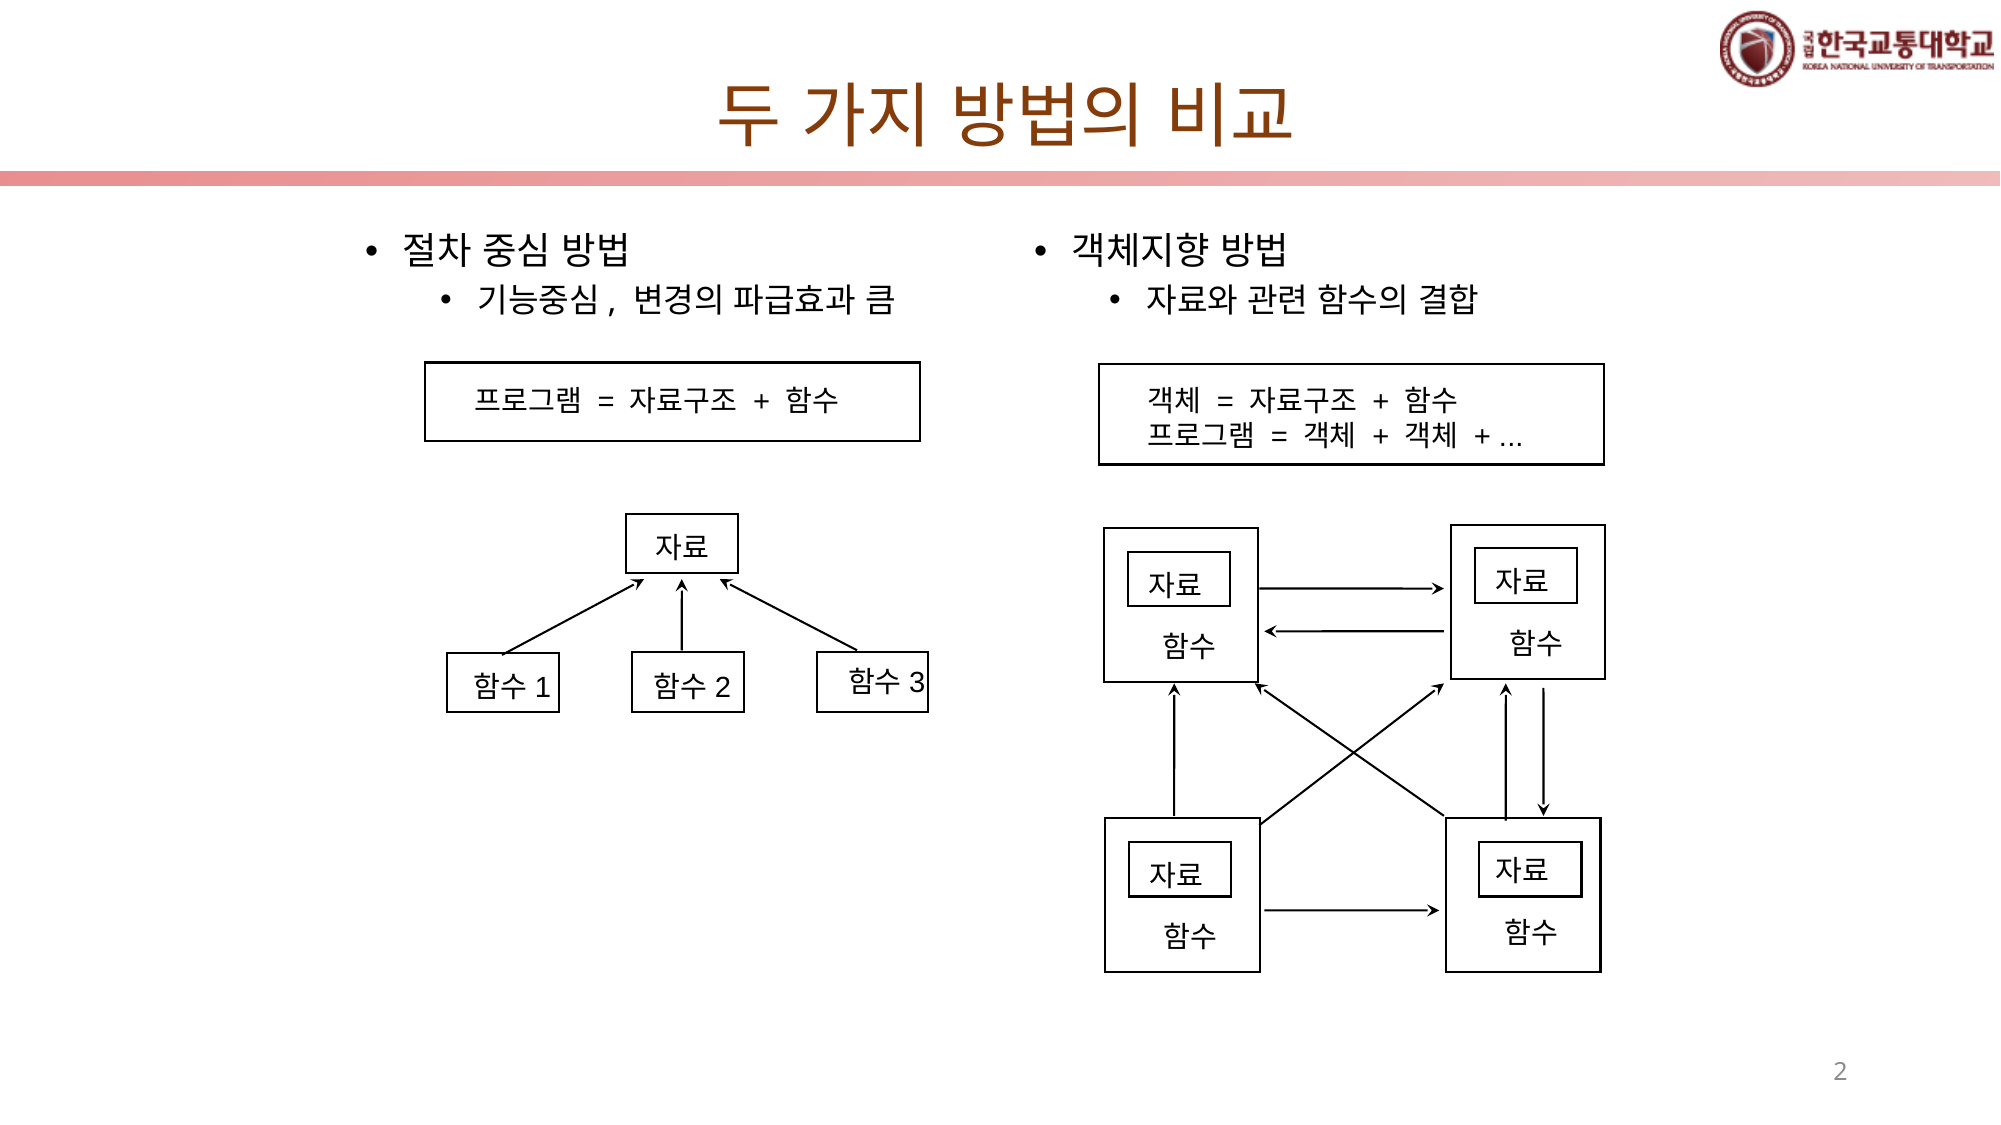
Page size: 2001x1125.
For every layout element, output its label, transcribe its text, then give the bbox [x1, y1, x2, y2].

text_box 함수2 [638, 660, 747, 711]
text_box [1451, 524, 1606, 679]
text_box 객체 = 자료구조 + 함수 프로그램 = 객체 + 객체 + ... [1132, 374, 1539, 460]
text_box 함수 [1147, 621, 1232, 672]
text_box [1105, 818, 1260, 973]
text_box [447, 652, 560, 713]
text_box 자료 [640, 521, 726, 572]
text_box [675, 579, 688, 592]
picture [1720, 5, 1994, 92]
text_box [1479, 841, 1582, 897]
list 객체지향 방법 자료와 관련 함수의 결합 [1018, 224, 1663, 1000]
text_box [632, 652, 744, 712]
text_box 함수1 [458, 660, 567, 711]
text_box [1264, 625, 1277, 638]
text_box [1104, 528, 1259, 683]
text_box [1254, 683, 1269, 696]
text_box [1129, 841, 1232, 897]
text_box [1168, 683, 1181, 696]
text_box 자료 [1480, 555, 1565, 606]
text_box [1499, 683, 1512, 696]
text_box [1537, 803, 1550, 816]
text_box 자료 [1134, 849, 1219, 900]
text_box [1431, 582, 1444, 595]
text_box [630, 579, 644, 591]
title 두 가지 방법의 비교 [89, 72, 1923, 165]
slide_number 2 [1412, 1042, 1863, 1103]
text_box 함수 [1148, 911, 1233, 962]
text_box [625, 513, 738, 574]
text_box [719, 579, 734, 591]
list 절차 중심 방법 기능중심, 변경의 파급효과 큼 [350, 224, 994, 1000]
text_box [1430, 683, 1444, 696]
text_box 함수 [1489, 906, 1574, 957]
text_box [1098, 363, 1604, 465]
text_box 함수 [1494, 617, 1579, 668]
text_box 프로그램 = 자료구조 + 함수 [459, 374, 855, 425]
text_box [1127, 551, 1230, 607]
text_box 자료 [1480, 844, 1565, 895]
text_box [816, 652, 929, 712]
text_box [424, 362, 920, 441]
text_box [1446, 818, 1601, 973]
text_box 자료 [1133, 559, 1218, 610]
text_box 함수3 [833, 655, 941, 706]
text_box [1426, 904, 1440, 917]
text_box [1474, 548, 1577, 604]
